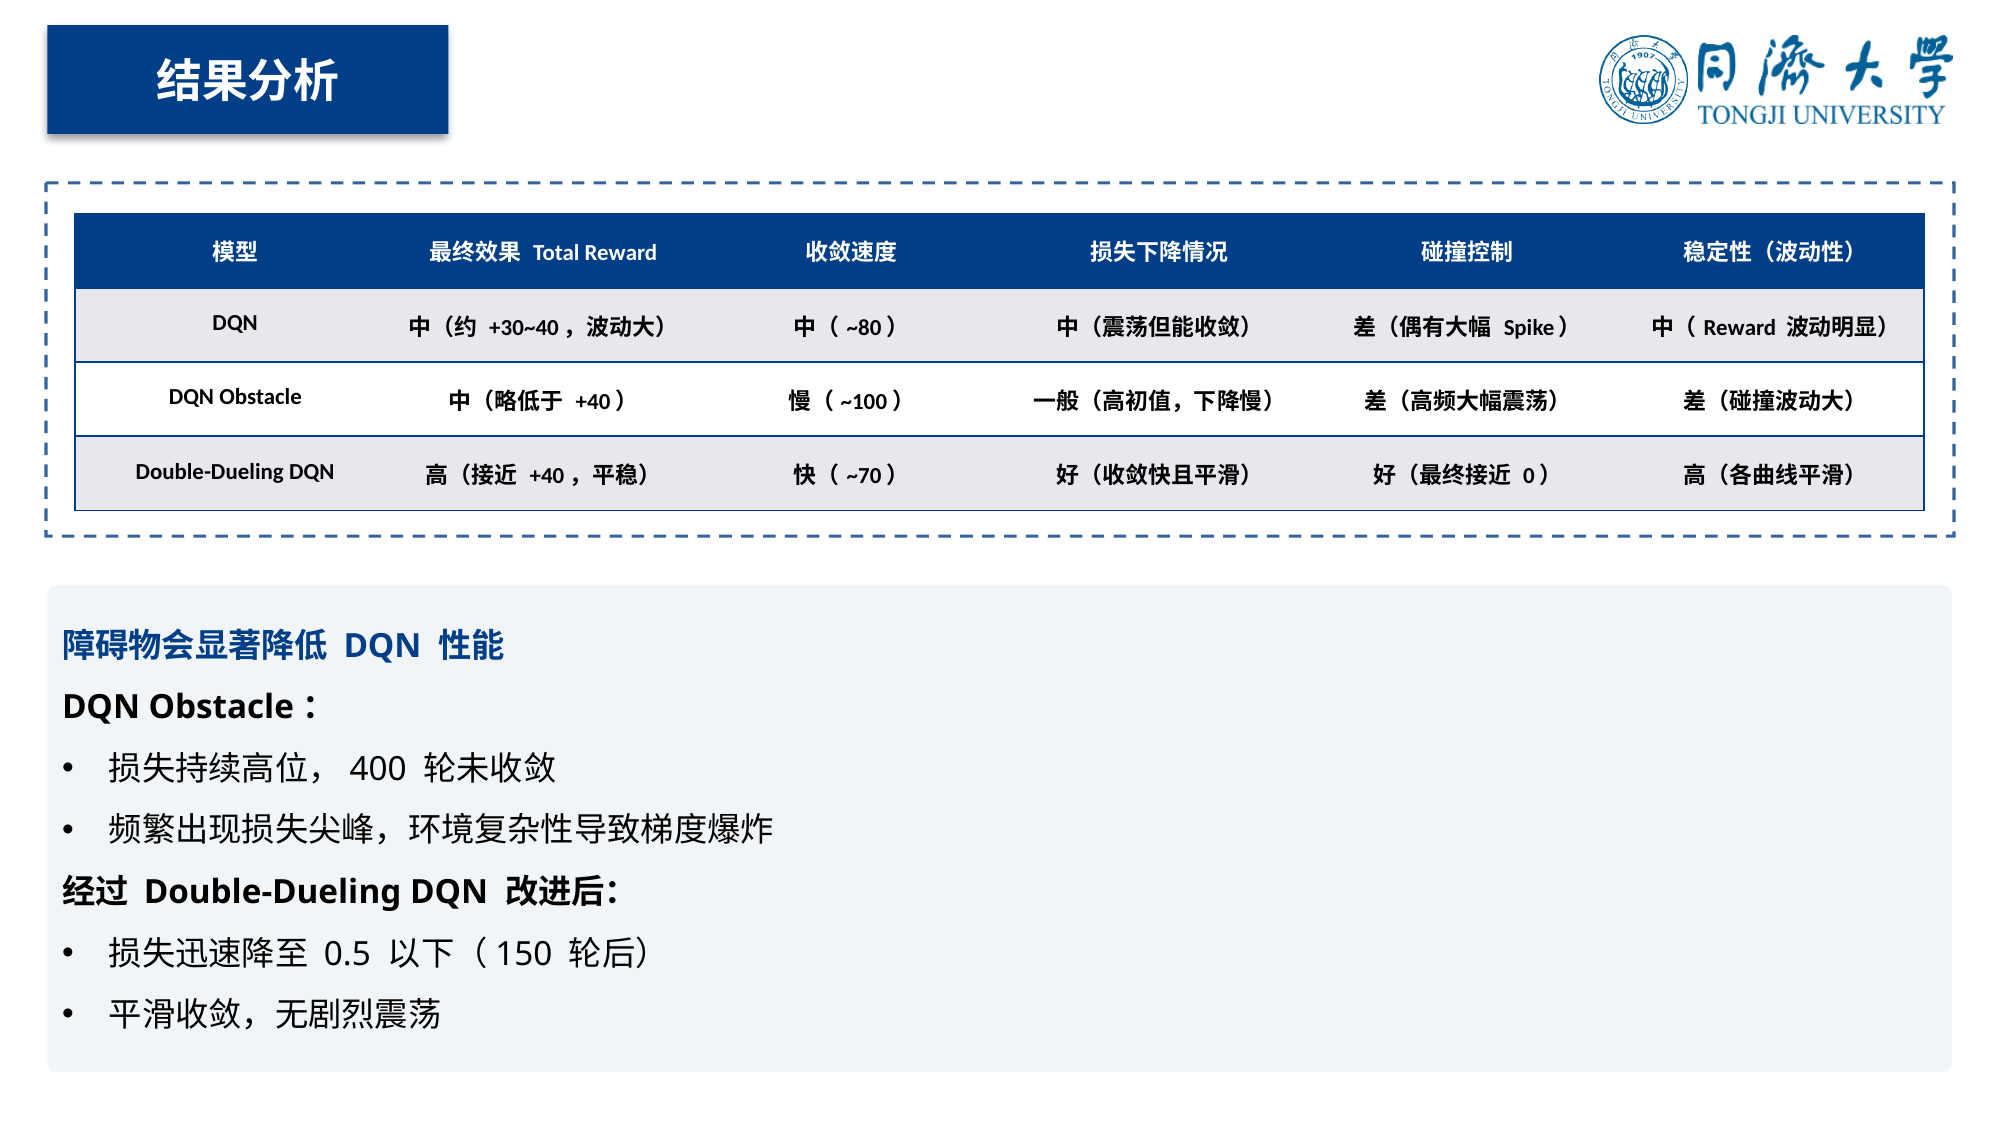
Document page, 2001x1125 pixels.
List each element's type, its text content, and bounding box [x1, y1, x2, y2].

table_header 最终效果 Total Reward [383, 214, 692, 287]
table_cell 中（约 +30~40，波动大） [383, 289, 692, 361]
table_cell 差（高频大幅震荡） [1308, 363, 1616, 435]
table_cell 快（~70） [692, 437, 1000, 510]
table_cell 中（略低于 +40） [383, 363, 692, 435]
table_cell 中（Reward 波动明显） [1616, 289, 1923, 361]
table_cell 高（接近 +40，平稳） [383, 437, 692, 510]
table_cell 好（最终接近 0） [1308, 437, 1616, 510]
table_cell Double-Dueling DQN [76, 437, 383, 510]
table_cell 高（各曲线平滑） [1616, 437, 1923, 510]
table_header 稳定性（波动性） [1616, 214, 1923, 287]
table_cell 中（震荡但能收敛） [1000, 289, 1308, 361]
table_cell DQN [76, 289, 383, 361]
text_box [1599, 35, 1953, 124]
table_header 碰撞控制 [1308, 214, 1616, 287]
table_cell DQN Obstacle [76, 363, 383, 435]
table_cell 一般（高初值，下降慢） [1000, 363, 1308, 435]
table_cell 慢（~100） [692, 363, 1000, 435]
table_header 收敛速度 [692, 214, 1000, 287]
text_box 结果分析 [46, 24, 449, 135]
table_cell 中（~80） [692, 289, 1000, 361]
table_header 损失下降情况 [1000, 214, 1308, 287]
text_box 障碍物会显著降低 DQN 性能 DQN Obstacle： 损失持续高位，400 轮未收敛 频繁出现损失尖峰，环境复杂性导致梯度爆炸 经过 Double-Dueling DQN 改进后： 损失迅速降至 0.5 以下（150 轮后） 平滑收敛，无剧烈震荡 [46, 583, 1954, 1074]
table_header 模型 [76, 214, 383, 287]
table_cell 差（偶有大幅 Spike） [1308, 289, 1616, 361]
table_cell 差（碰撞波动大） [1616, 363, 1923, 435]
table_cell 好（收敛快且平滑） [1000, 437, 1308, 510]
